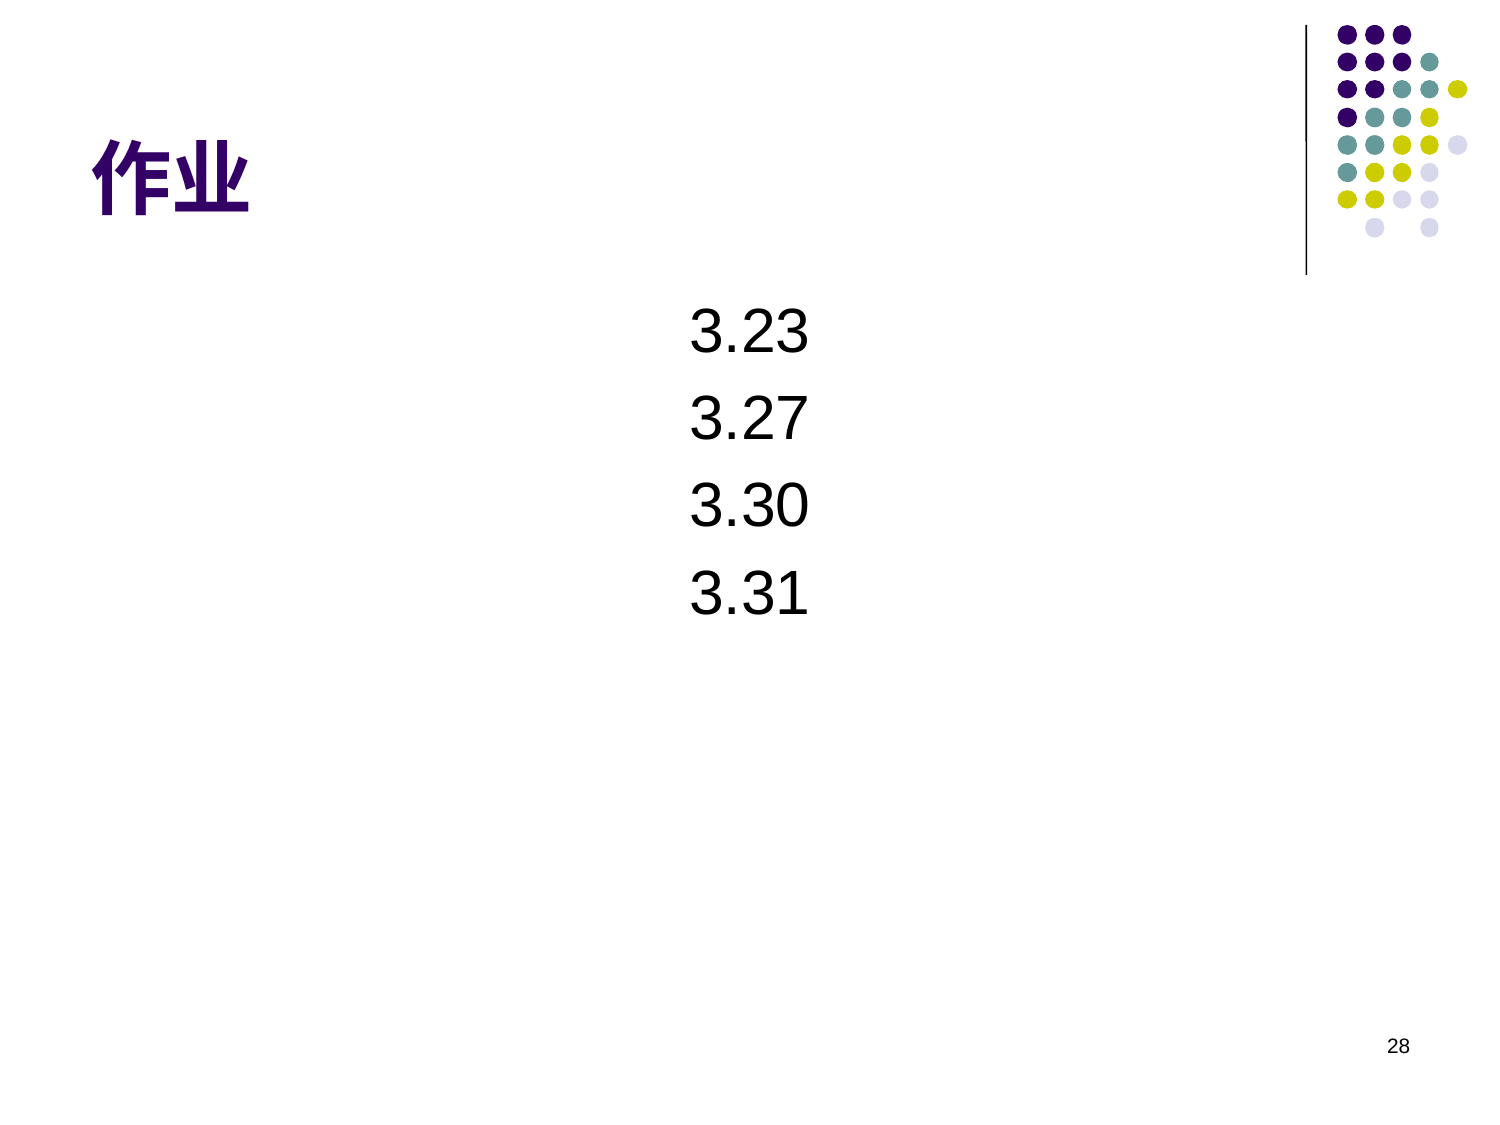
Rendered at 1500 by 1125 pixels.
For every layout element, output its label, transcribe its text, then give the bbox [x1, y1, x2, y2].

slide_number 28 [1074, 1024, 1426, 1101]
title 作业 [75, 20, 1313, 233]
list 3.23 3.27 3.30 3.31 [75, 282, 1425, 1006]
